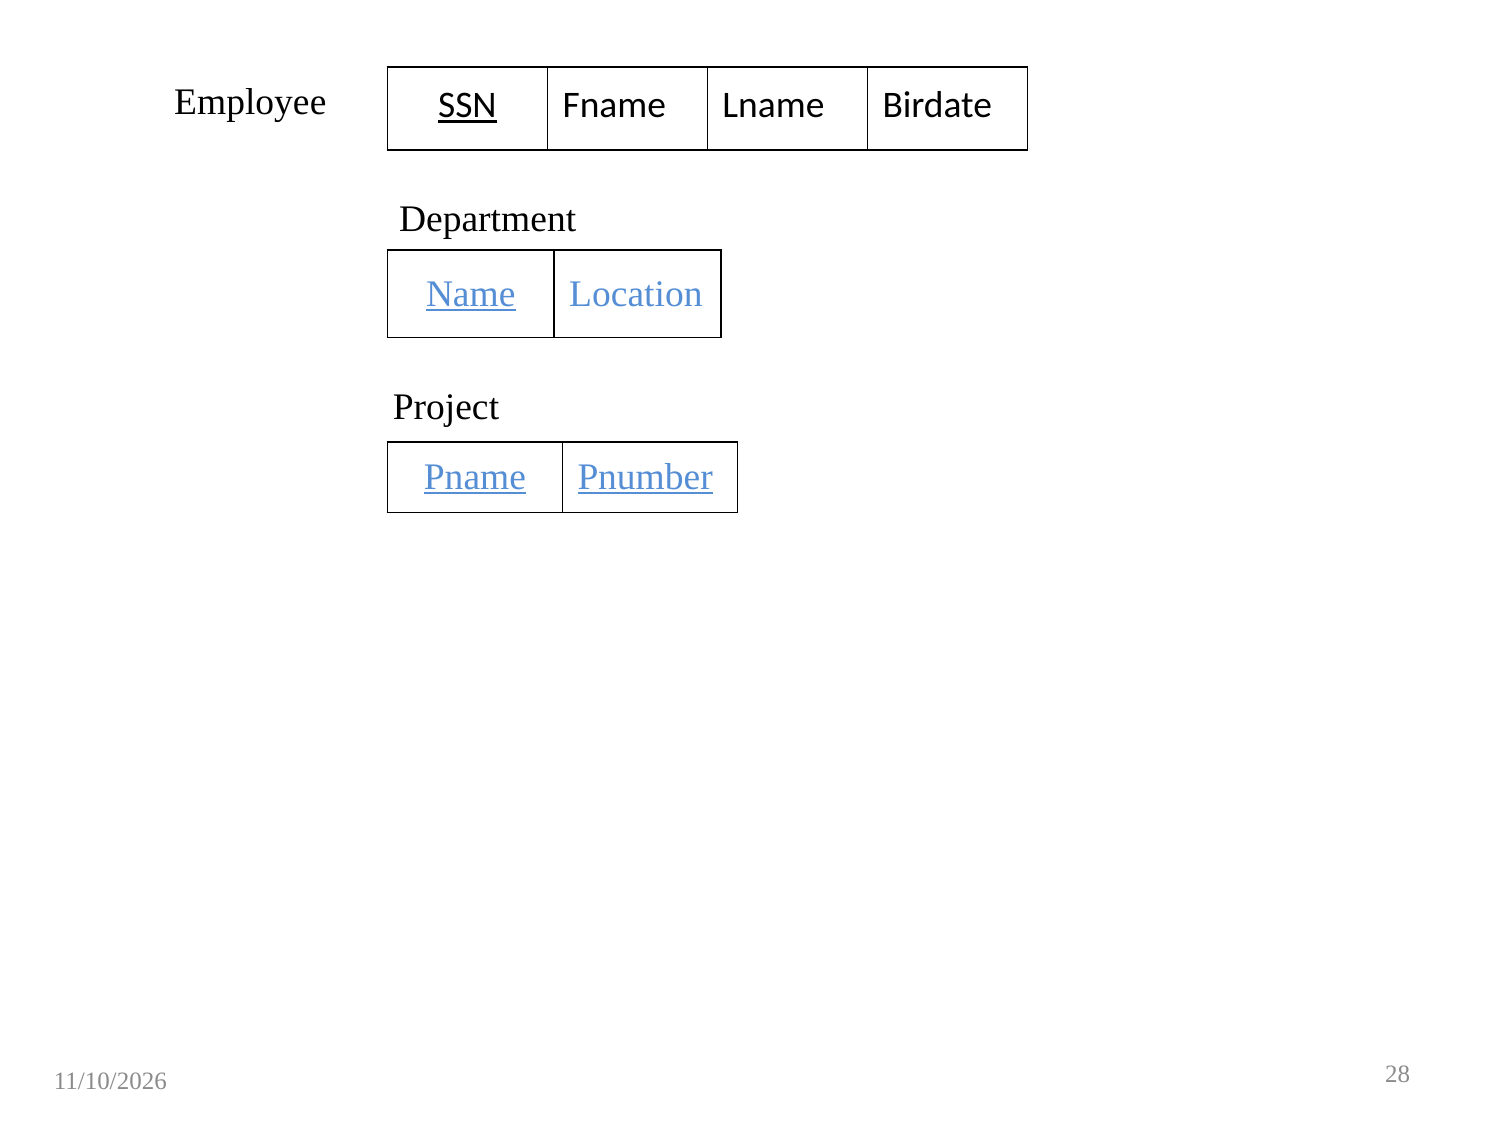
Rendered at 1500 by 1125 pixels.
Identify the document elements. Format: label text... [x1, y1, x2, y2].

table_header Name [388, 251, 553, 337]
text_box Project [378, 374, 613, 435]
table_header Lname [708, 68, 867, 149]
text_box Employee [159, 69, 372, 130]
table_header Birdate [868, 68, 1027, 149]
table_header Fname [548, 68, 707, 149]
table_header SSN [388, 68, 547, 149]
table_header Pname [388, 443, 562, 512]
table_header Pnumber [563, 443, 737, 512]
table_header Location [555, 251, 720, 337]
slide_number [39, 1050, 389, 1110]
text_box Department [384, 186, 619, 246]
slide_number 28 [1074, 1042, 1425, 1103]
